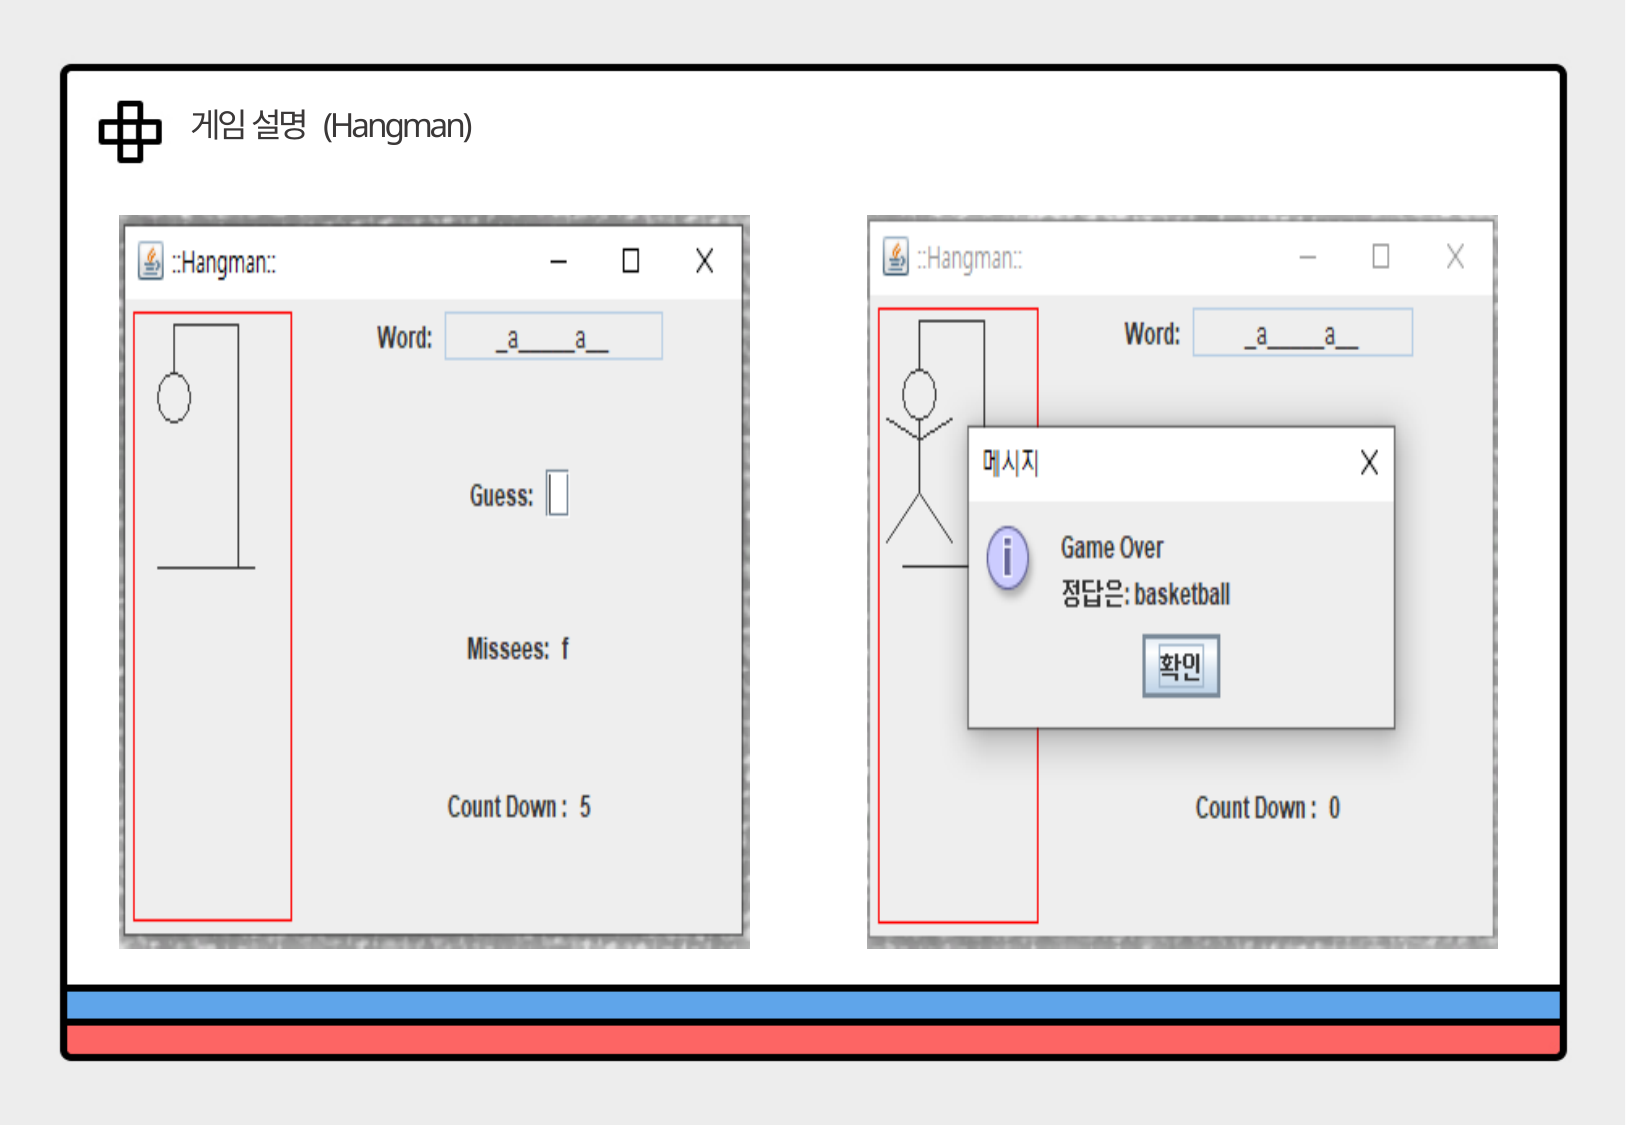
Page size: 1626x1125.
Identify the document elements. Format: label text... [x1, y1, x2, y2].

text_box 게임 설명 (Hangman) [175, 96, 829, 152]
picture [0, 0, 1626, 1125]
